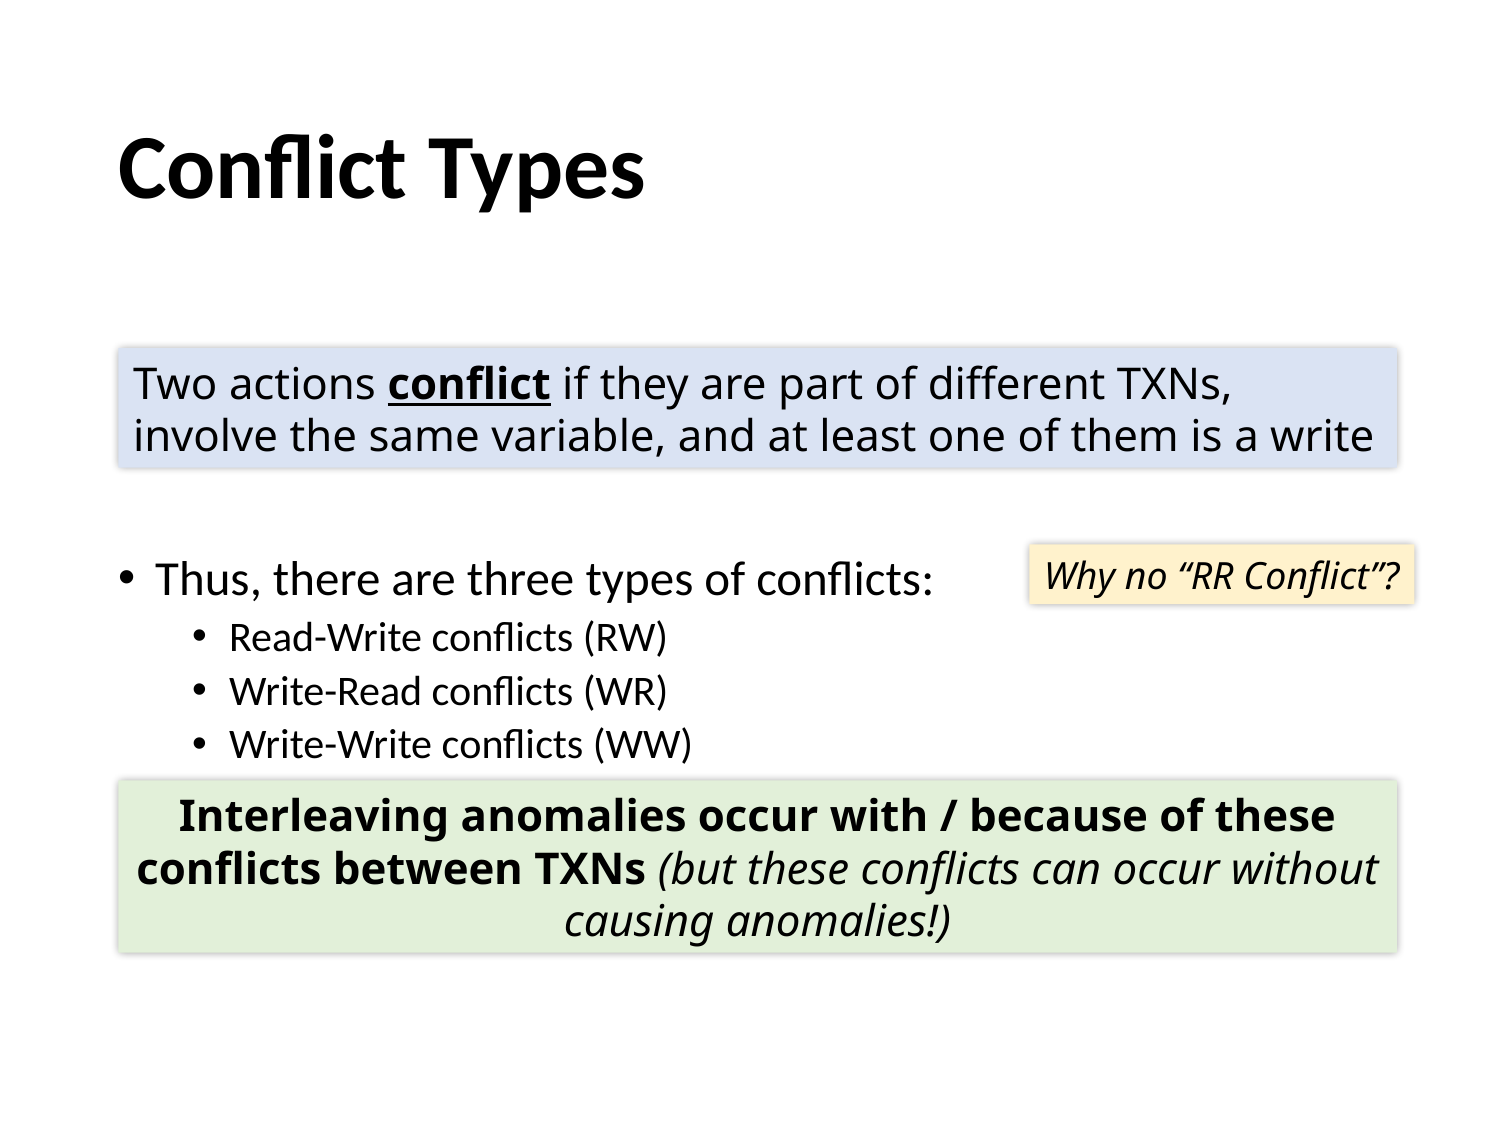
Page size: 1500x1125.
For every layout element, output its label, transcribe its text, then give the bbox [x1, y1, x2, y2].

title Conflict Types [103, 59, 1397, 278]
text_box Two actions conflict if they are part of different TXNs, involve the same variable, and at least one of them is a write [118, 348, 1397, 468]
text_box Why no “RR Conflict”? [1029, 544, 1415, 605]
list Thus, there are three types of conflicts: Read-Write conflicts (RW) Write-Read conflicts (WR) Write-Write conflicts (WW) [103, 478, 978, 782]
text_box Interleaving anomalies occur with / because of these conflicts between TXNs (but these conflicts can occur without causing anomalies!) [118, 780, 1397, 953]
